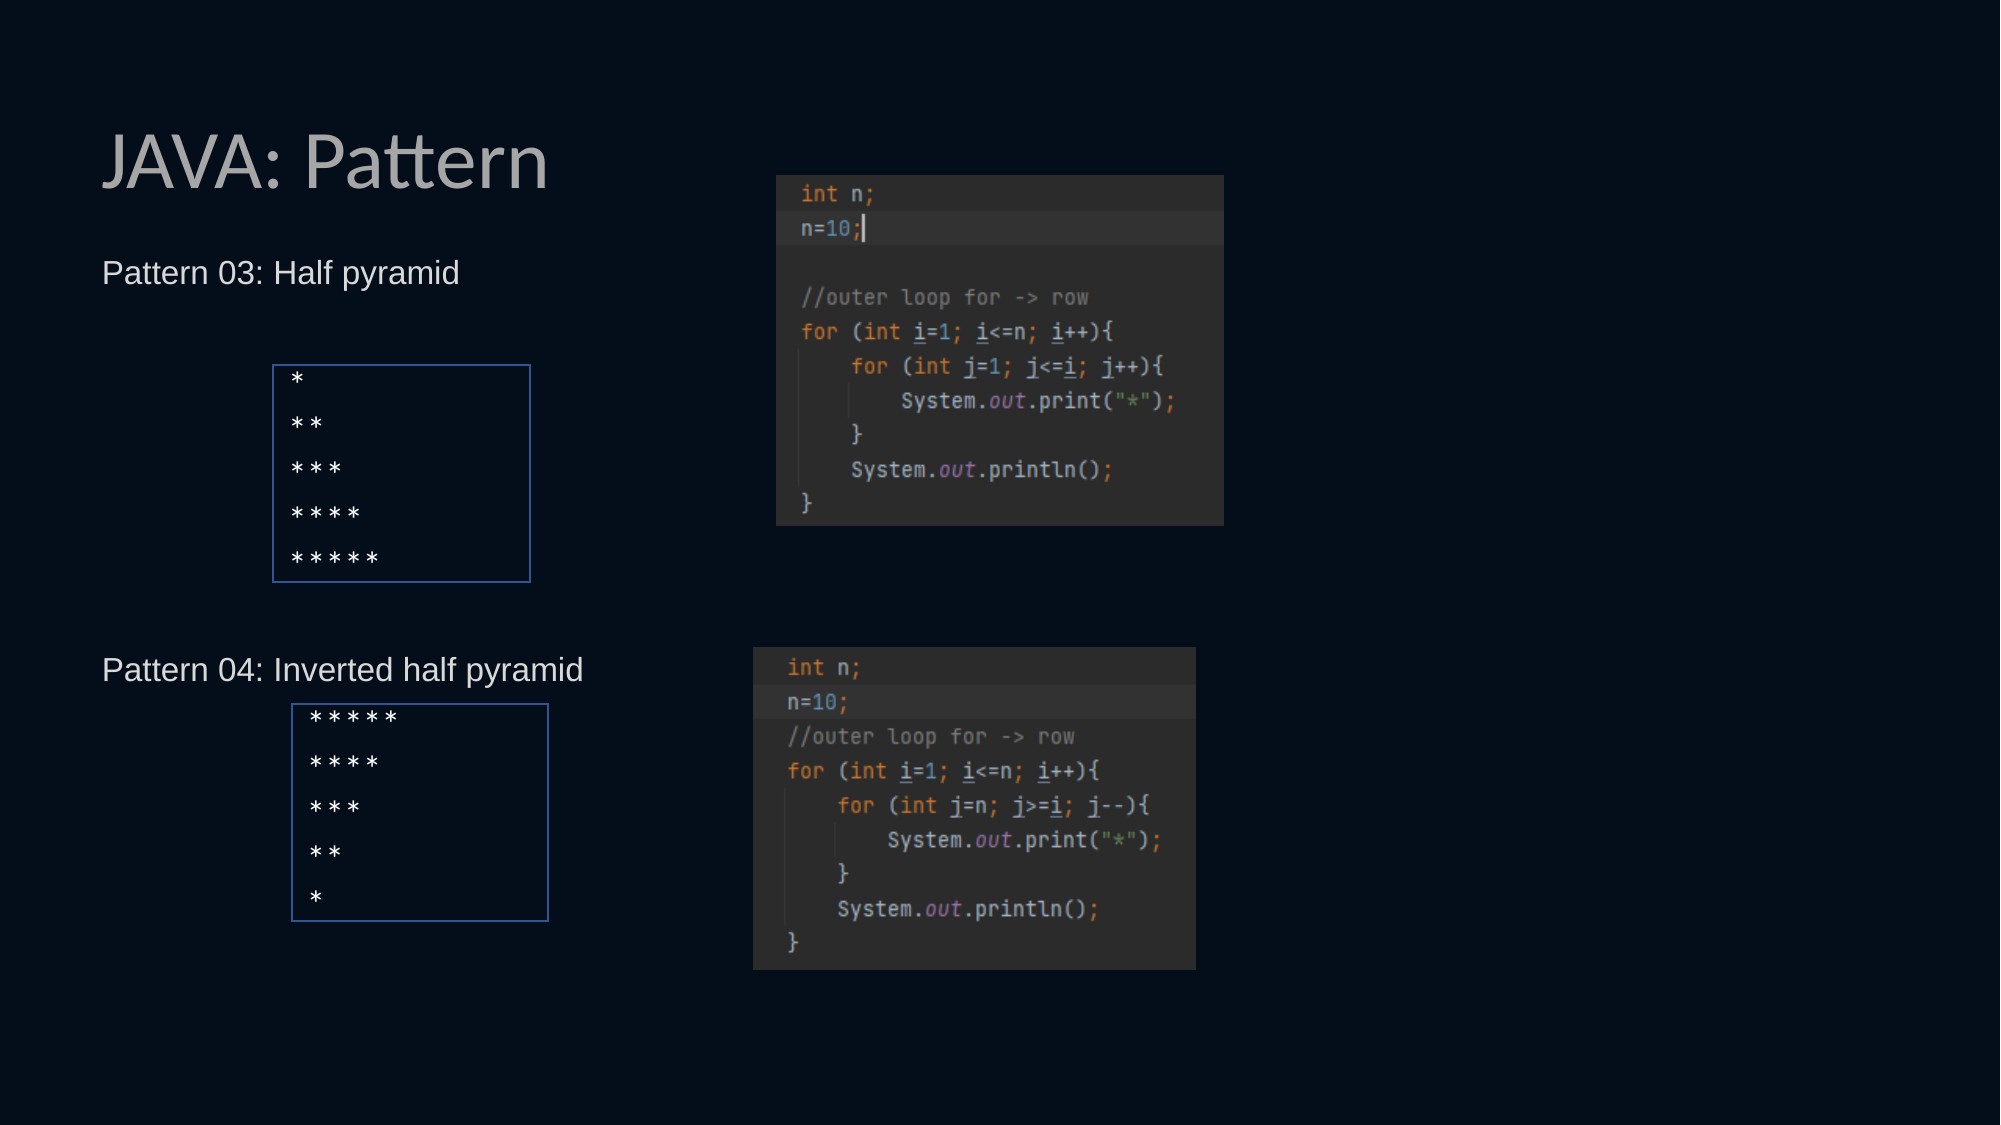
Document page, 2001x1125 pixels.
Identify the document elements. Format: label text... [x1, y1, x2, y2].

picture [753, 647, 1196, 970]
picture [776, 175, 1224, 526]
list Pattern 03: Half pyramid Pattern 04: Inverted half pyramid [86, 248, 1863, 1043]
title JAVA: Pattern [86, 53, 1863, 248]
text_box * ** *** **** ***** [272, 364, 531, 583]
text_box ***** **** *** ** * [291, 703, 549, 922]
